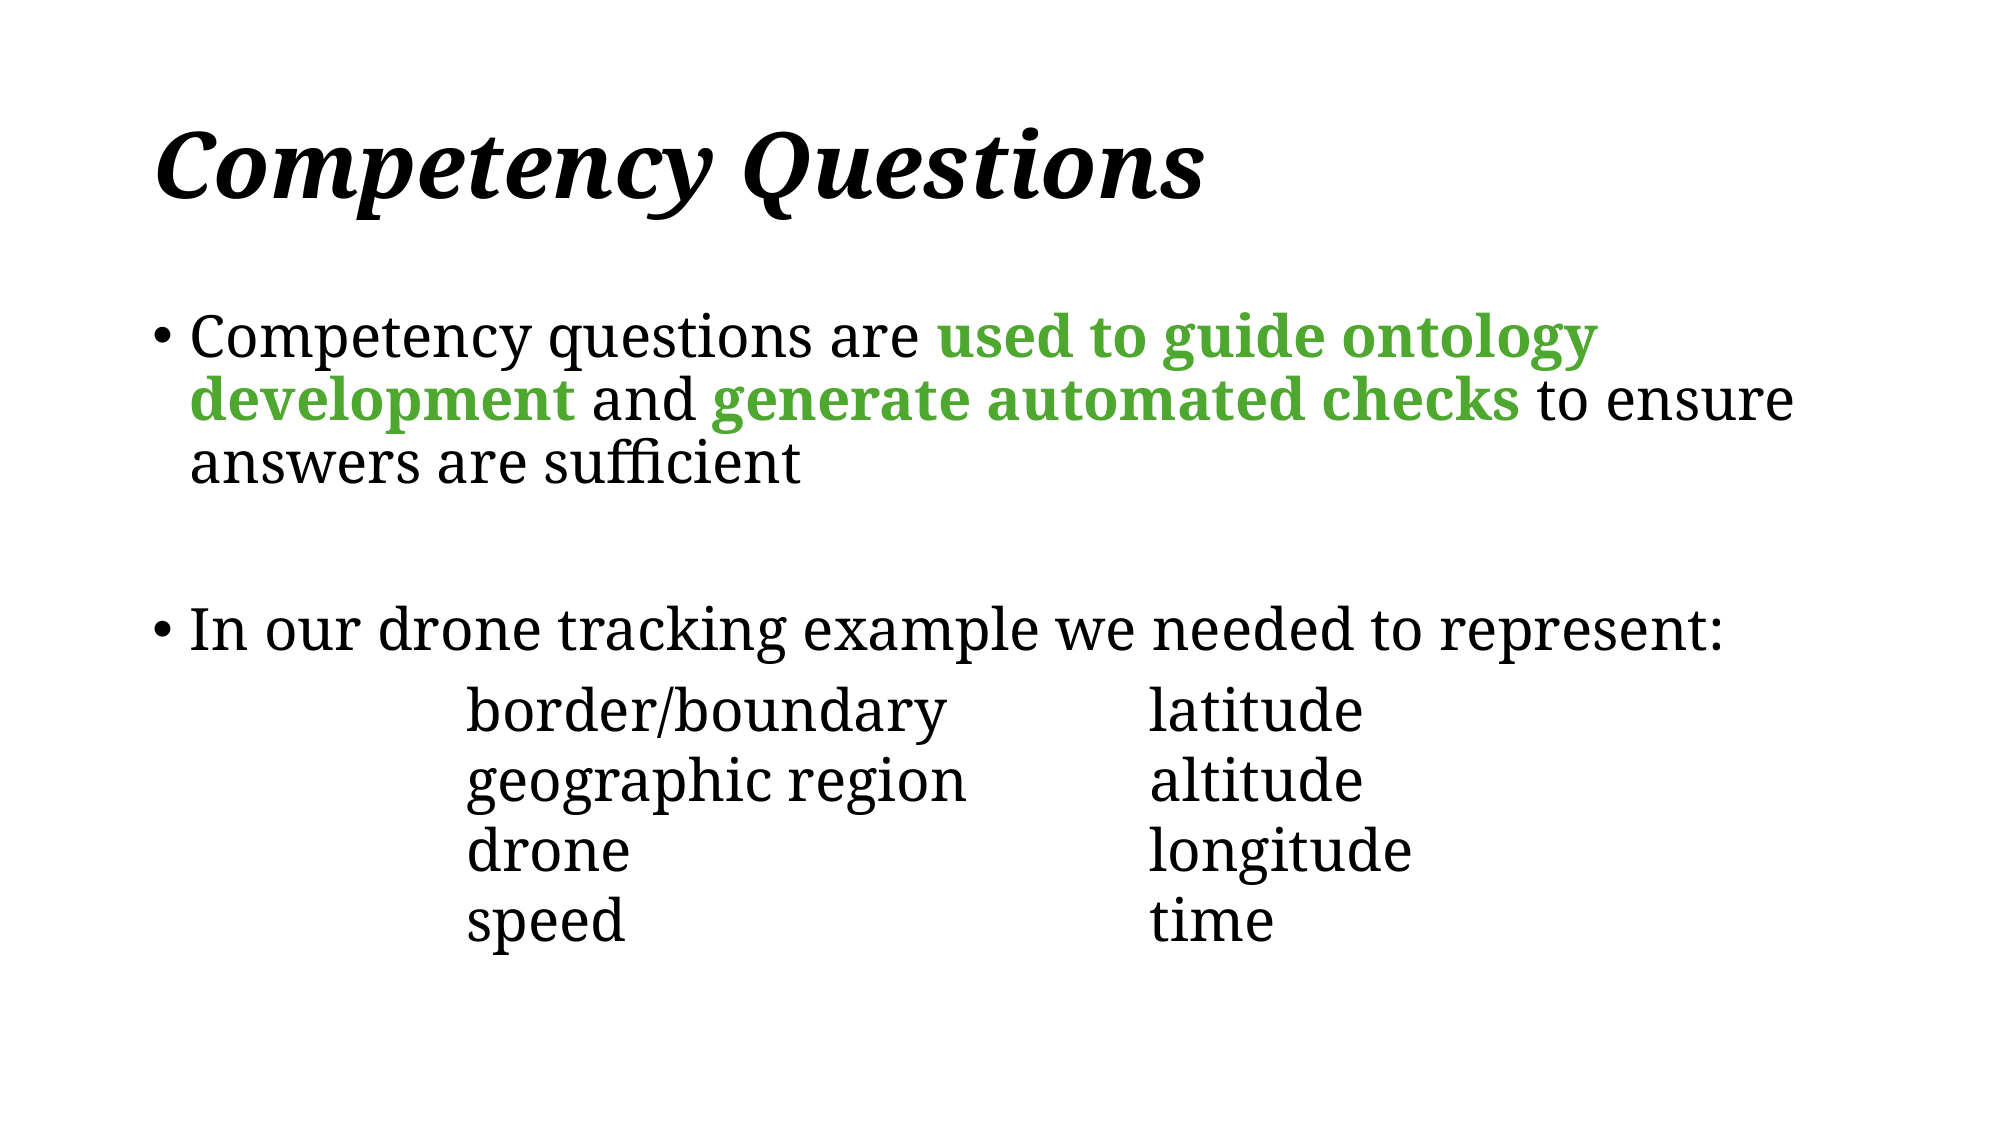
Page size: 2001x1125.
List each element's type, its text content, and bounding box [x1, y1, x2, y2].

text_box border/boundary geographic region drone speed [376, 665, 998, 1121]
title Competency Questions [137, 59, 1863, 278]
list Competency questions are used to guide ontology development and generate automated checks to ensure answers are sufficient In our drone tracking example we needed to represent: [137, 299, 1863, 1081]
text_box latitude altitude longitude time [1135, 665, 1444, 1121]
